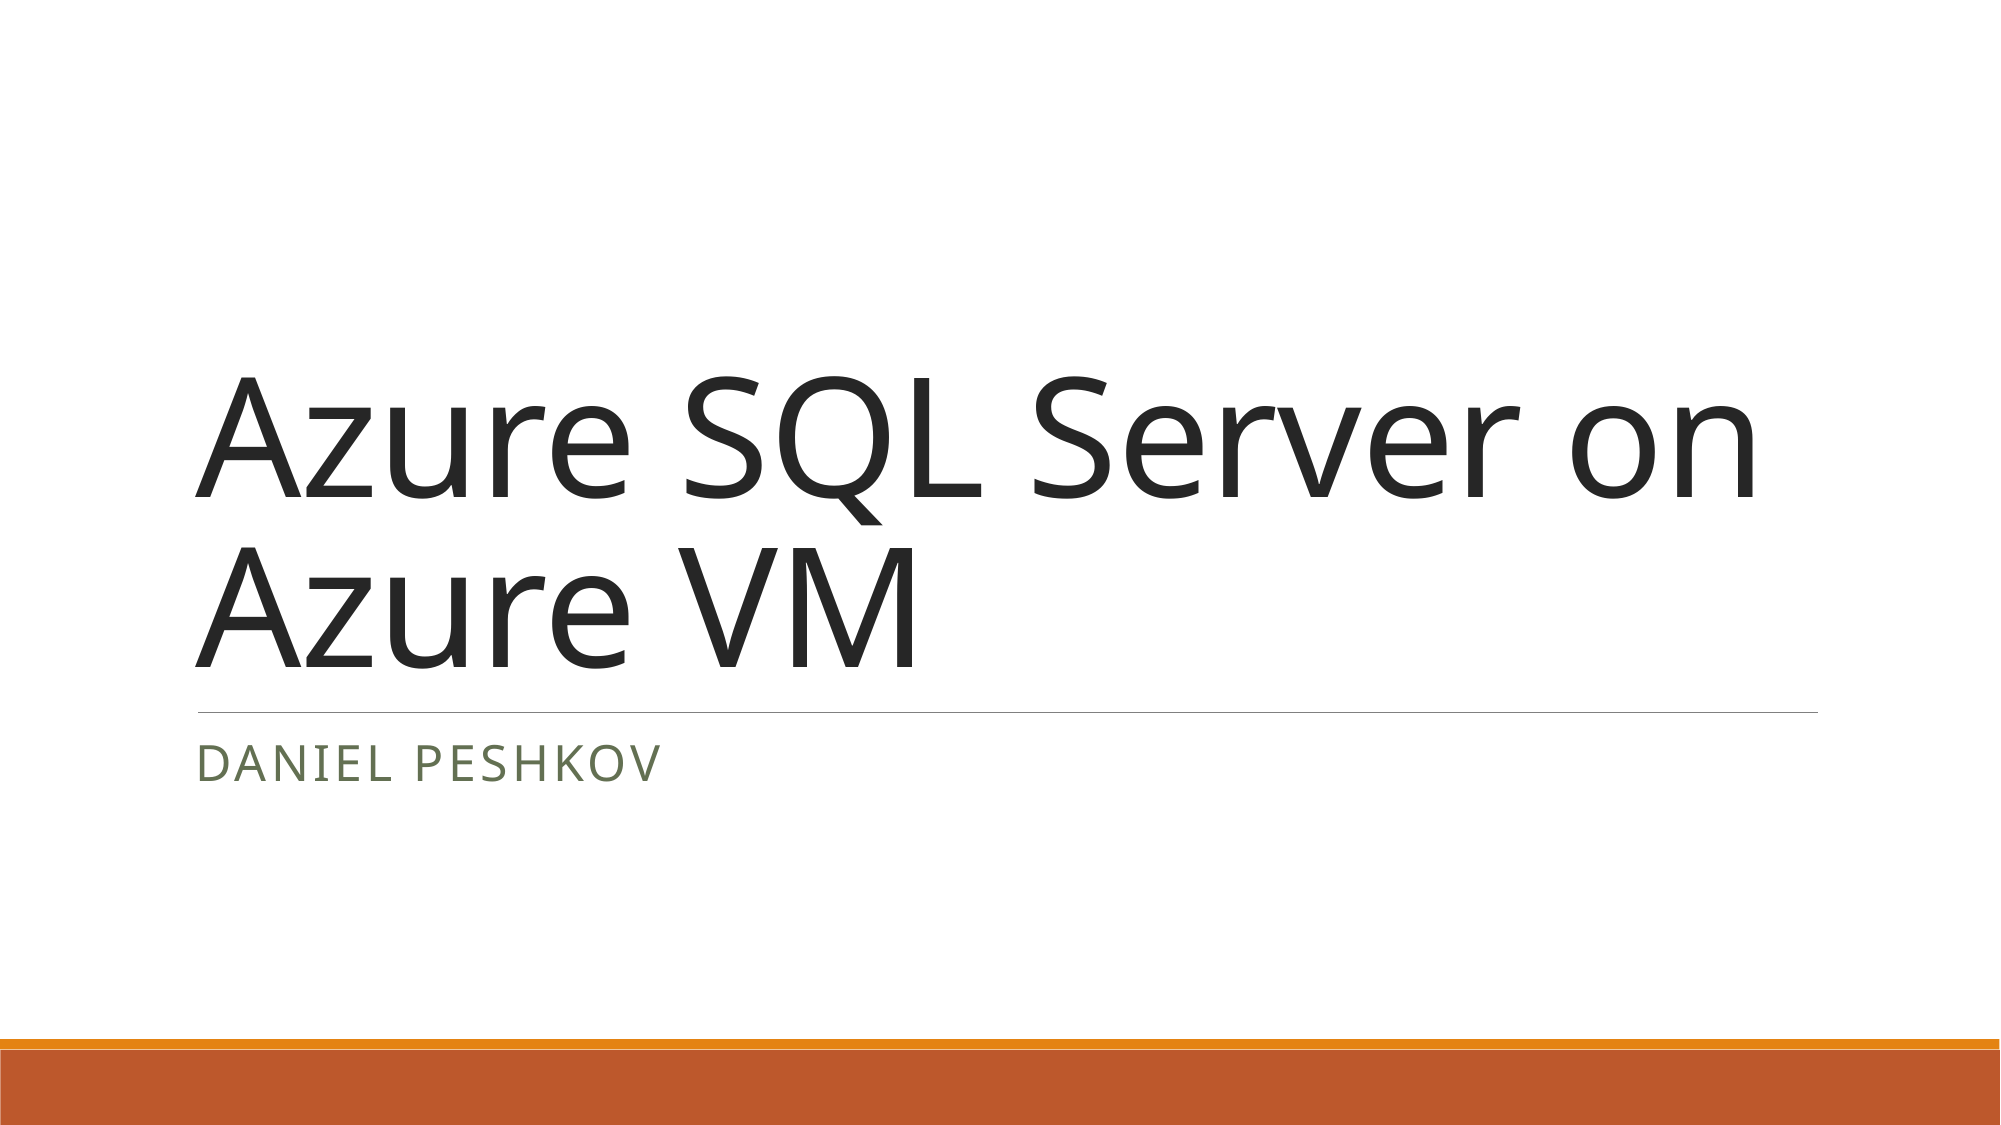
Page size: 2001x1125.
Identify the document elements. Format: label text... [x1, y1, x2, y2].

title Azure SQL Server on Azure VM [180, 124, 1830, 710]
subtitle Daniel peshkov [180, 730, 1831, 919]
